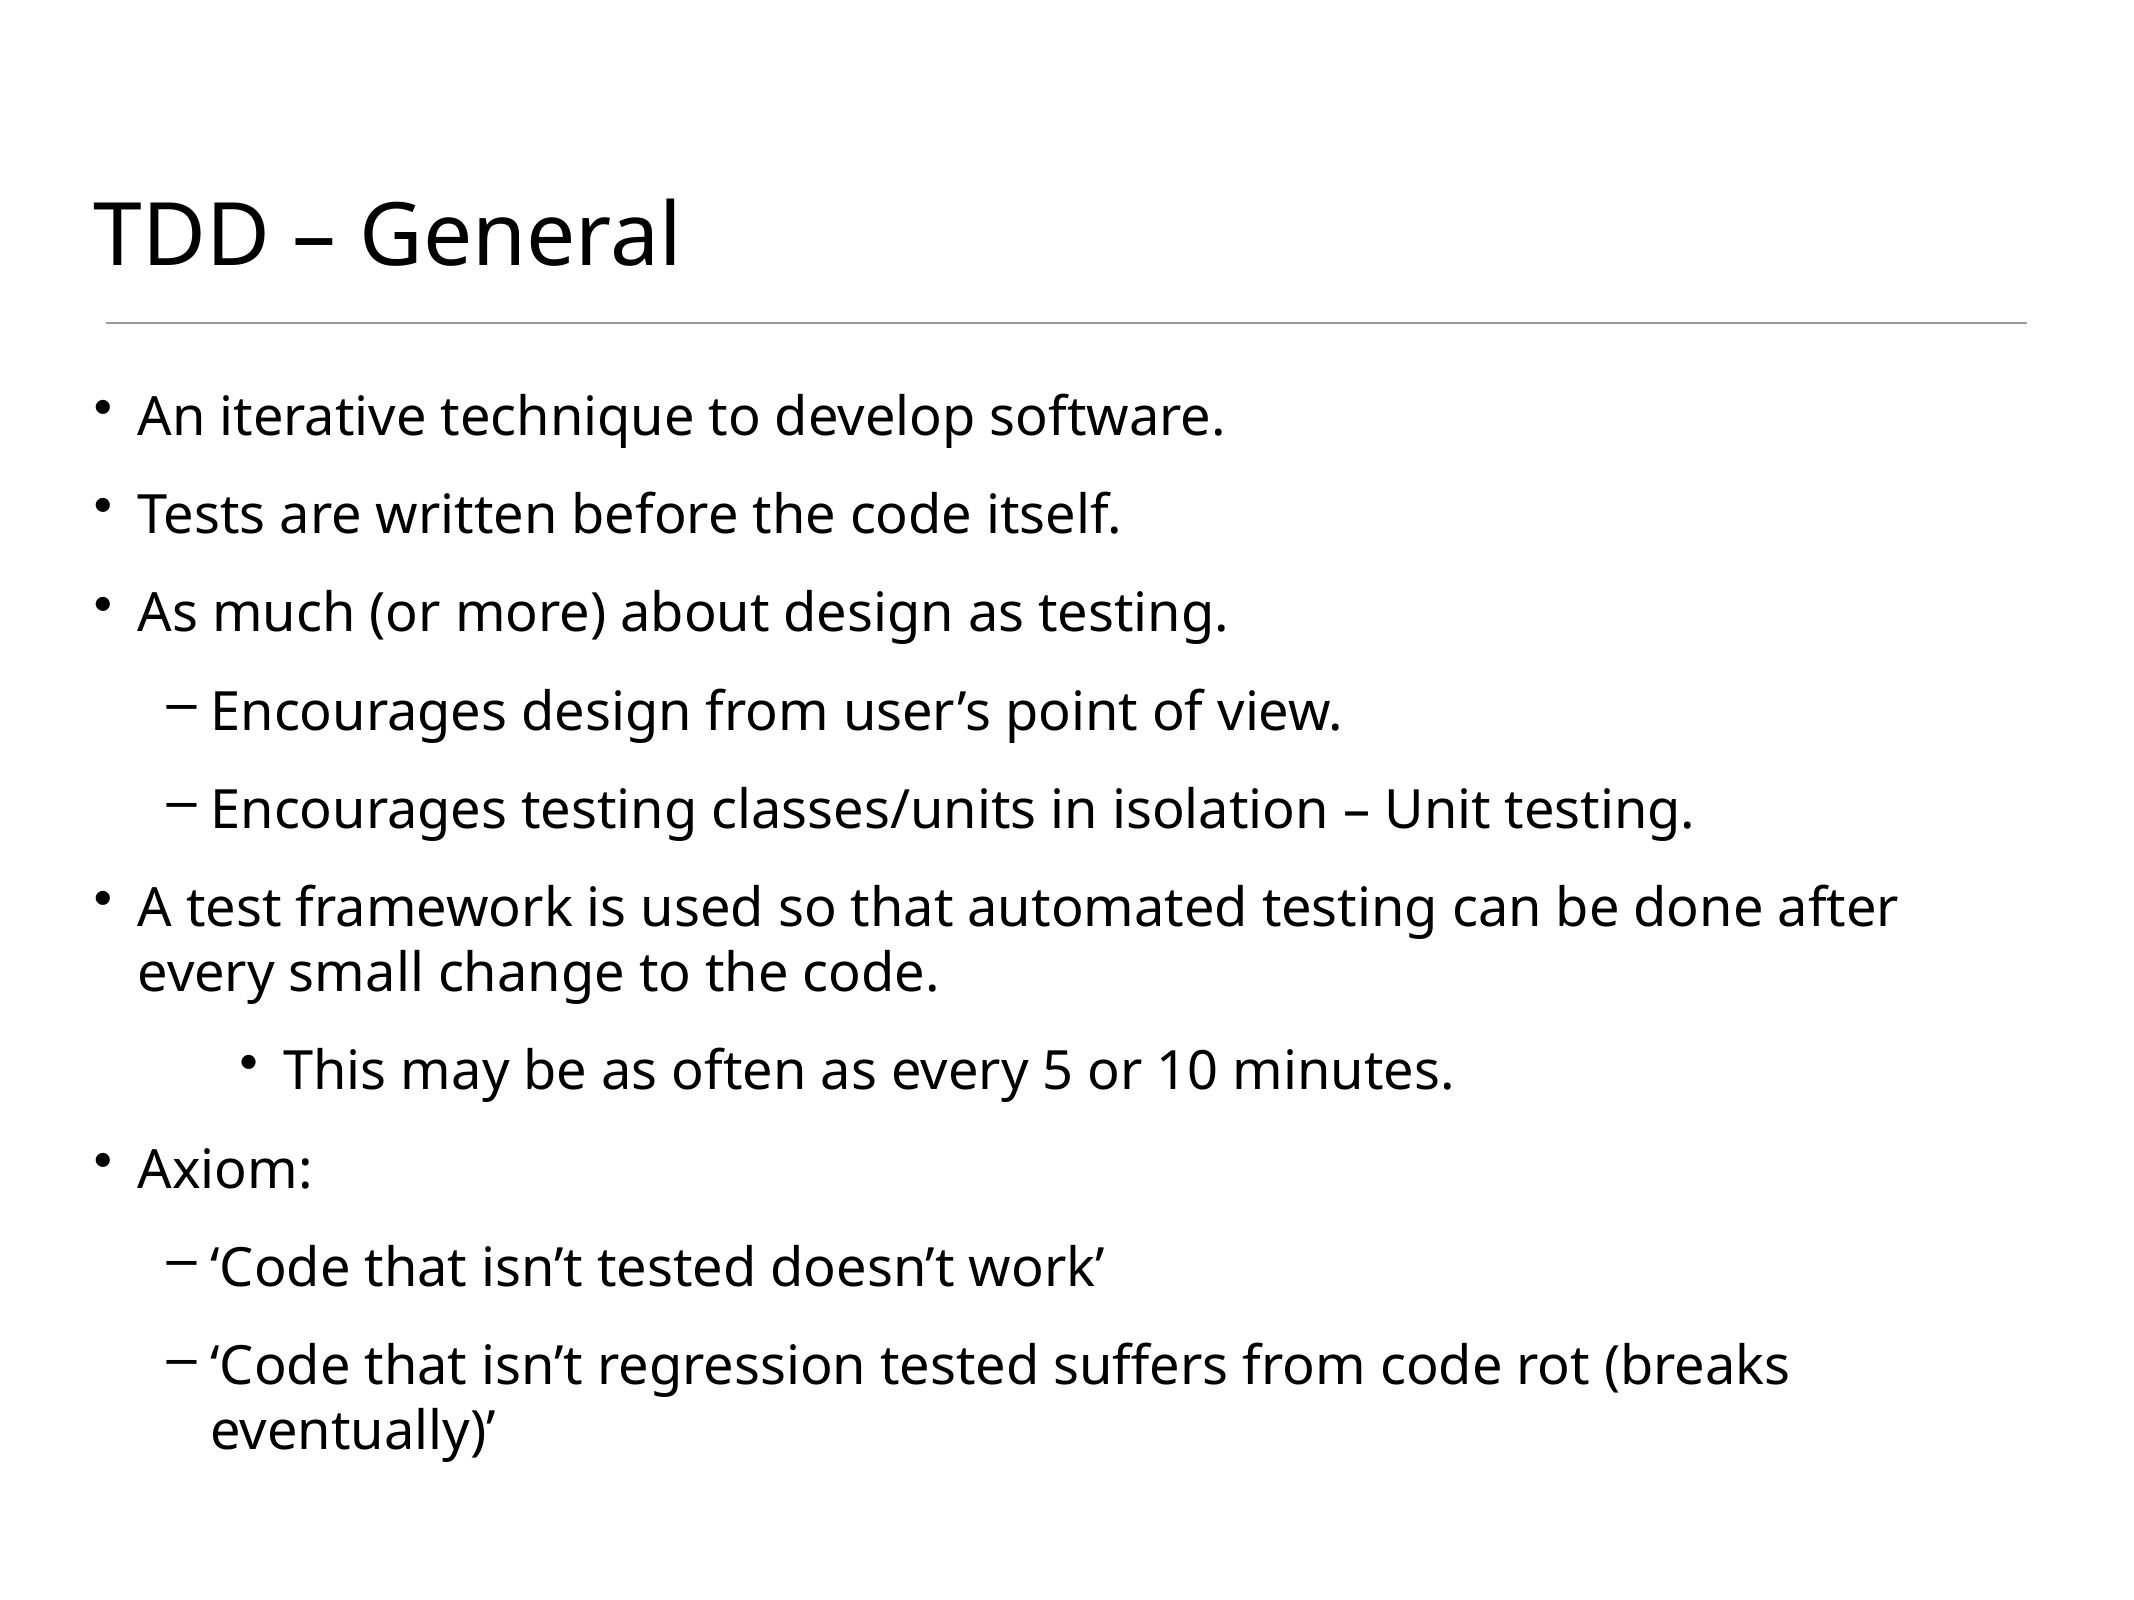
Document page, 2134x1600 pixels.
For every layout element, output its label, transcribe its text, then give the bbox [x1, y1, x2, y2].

list An iterative technique to develop software. Tests are written before the code itself. As much (or more) about design as testing. Encourages design from user’s point of view. Encourages testing classes/units in isolation – Unit testing. A test framework is used so that automated testing can be done after every small change to the code. This may be as often as every 5 or 10 minutes. Axiom: ‘Code that isn’t tested doesn’t work’ ‘Code that isn’t regression tested suffers from code rot (breaks eventually)’ [93, 380, 2041, 1459]
title TDD – General [93, 53, 2041, 284]
